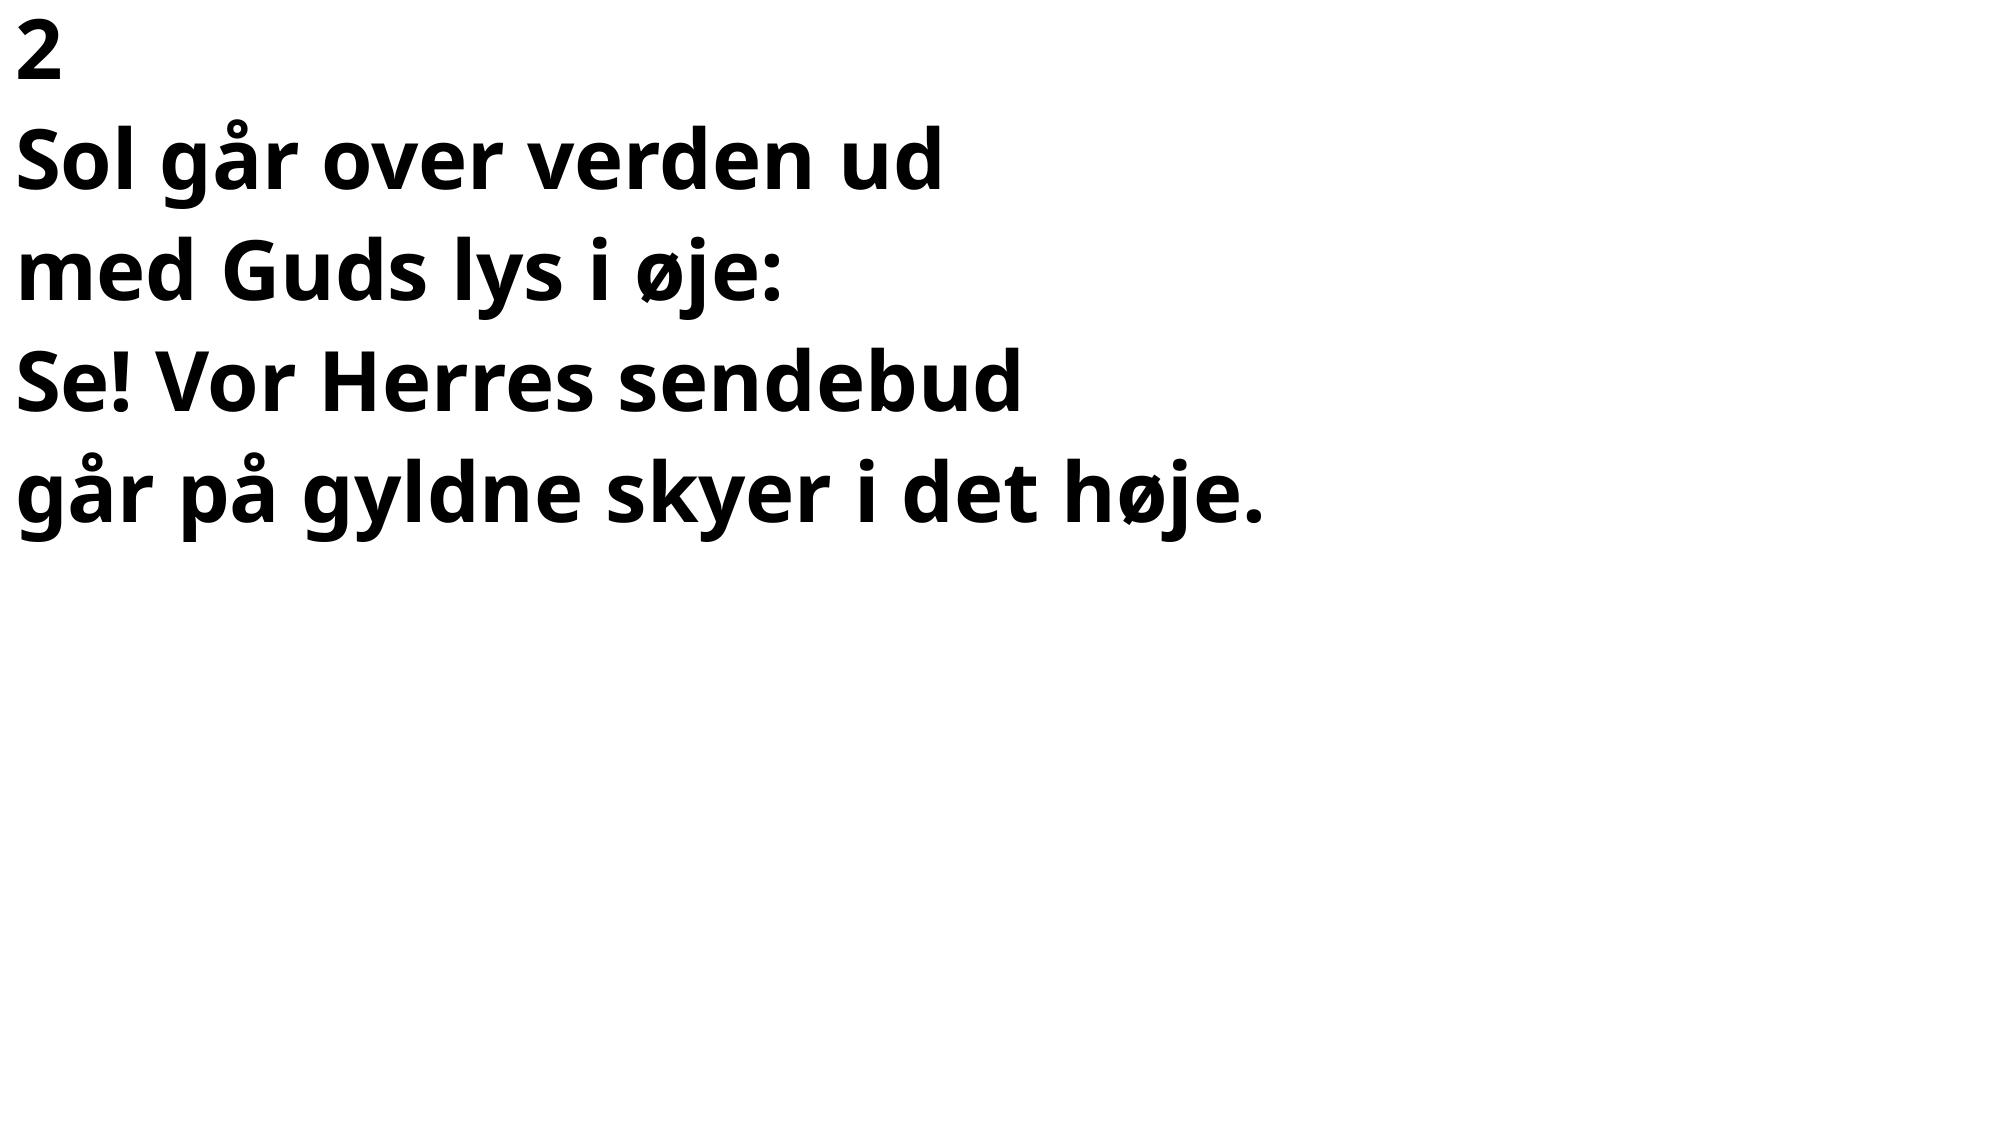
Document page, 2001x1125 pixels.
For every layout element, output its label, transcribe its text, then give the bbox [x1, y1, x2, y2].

list 2 Sol går over verden ud med Guds lys i øje: Se! Vor Herres sendebud går på gyldne skyer i det høje. [0, 0, 1725, 1052]
